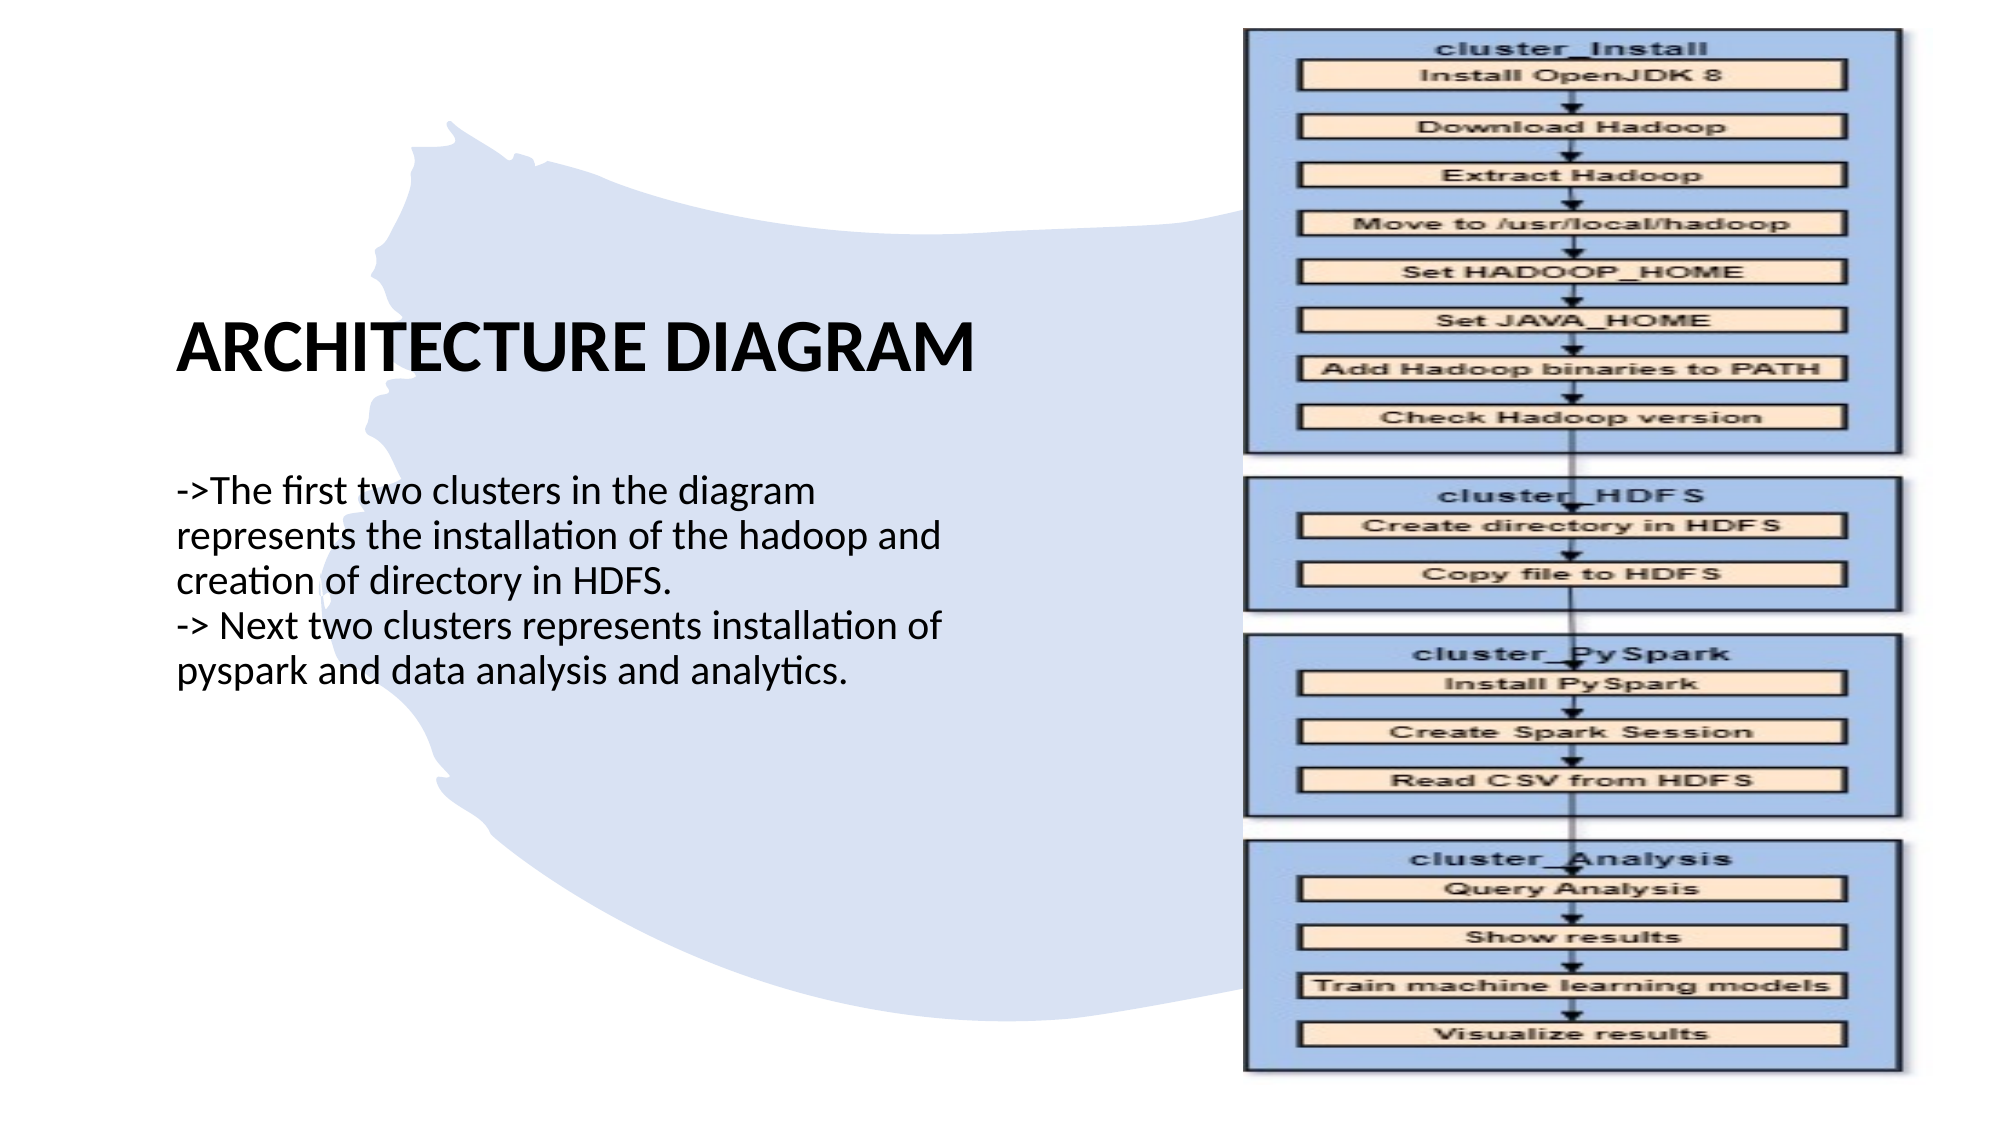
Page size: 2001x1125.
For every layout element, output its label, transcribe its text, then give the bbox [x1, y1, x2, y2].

picture [1243, 28, 1933, 1085]
title ARCHITECTURE DIAGRAM ->The first two clusters in the diagram represents the installation of the hadoop and creation of directory in HDFS. -> Next two clusters represents installation of pyspark and data analysis and analytics. [161, 287, 1020, 1046]
